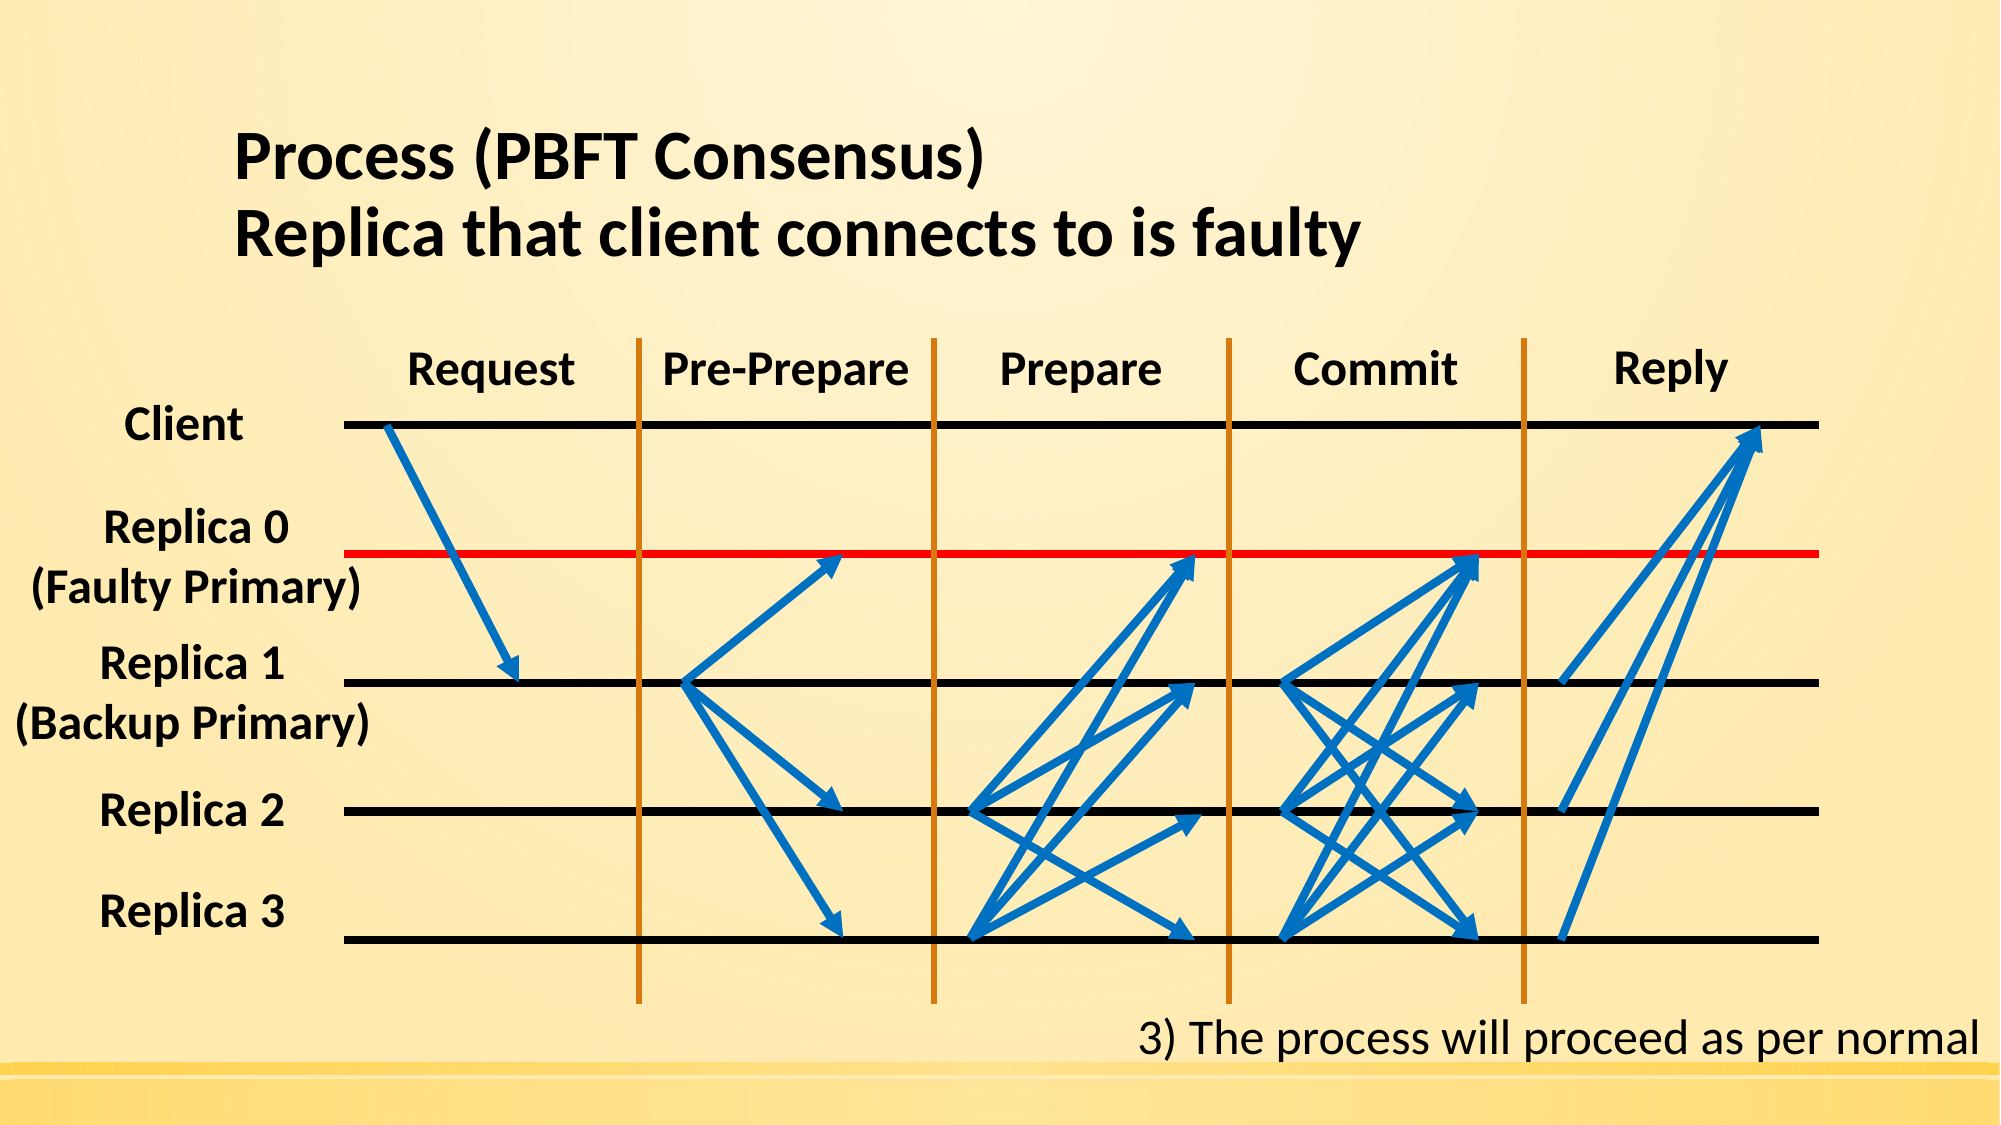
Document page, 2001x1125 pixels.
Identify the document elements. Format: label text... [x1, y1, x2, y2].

text_box Replica 2 [84, 769, 301, 844]
text_box Replica 0 (Faulty Primary) [15, 485, 378, 621]
text_box Replica 3 [84, 870, 301, 945]
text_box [683, 812, 844, 939]
text_box Replica 1 (Backup Primary) [0, 622, 386, 757]
text_box Prepare [933, 328, 1228, 403]
text_box Commit [1228, 327, 1523, 403]
text_box 3) The process will proceed as per normal [1122, 997, 1996, 1072]
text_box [970, 554, 1196, 682]
text_box Reply [1523, 327, 1819, 403]
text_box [1560, 812, 1761, 941]
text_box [683, 683, 844, 812]
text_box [1281, 682, 1479, 811]
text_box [1560, 425, 1761, 812]
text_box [1281, 811, 1479, 941]
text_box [1196, 814, 1203, 939]
text_box Pre-Prepare [638, 328, 933, 403]
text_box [970, 811, 1196, 941]
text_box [1281, 554, 1479, 682]
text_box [970, 682, 1196, 811]
text_box Request [343, 328, 638, 403]
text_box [386, 425, 520, 683]
text_box Client [109, 382, 260, 458]
title Process (PBFT Consensus) Replica that client connects to is faulty [219, 76, 1780, 279]
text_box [683, 553, 844, 683]
